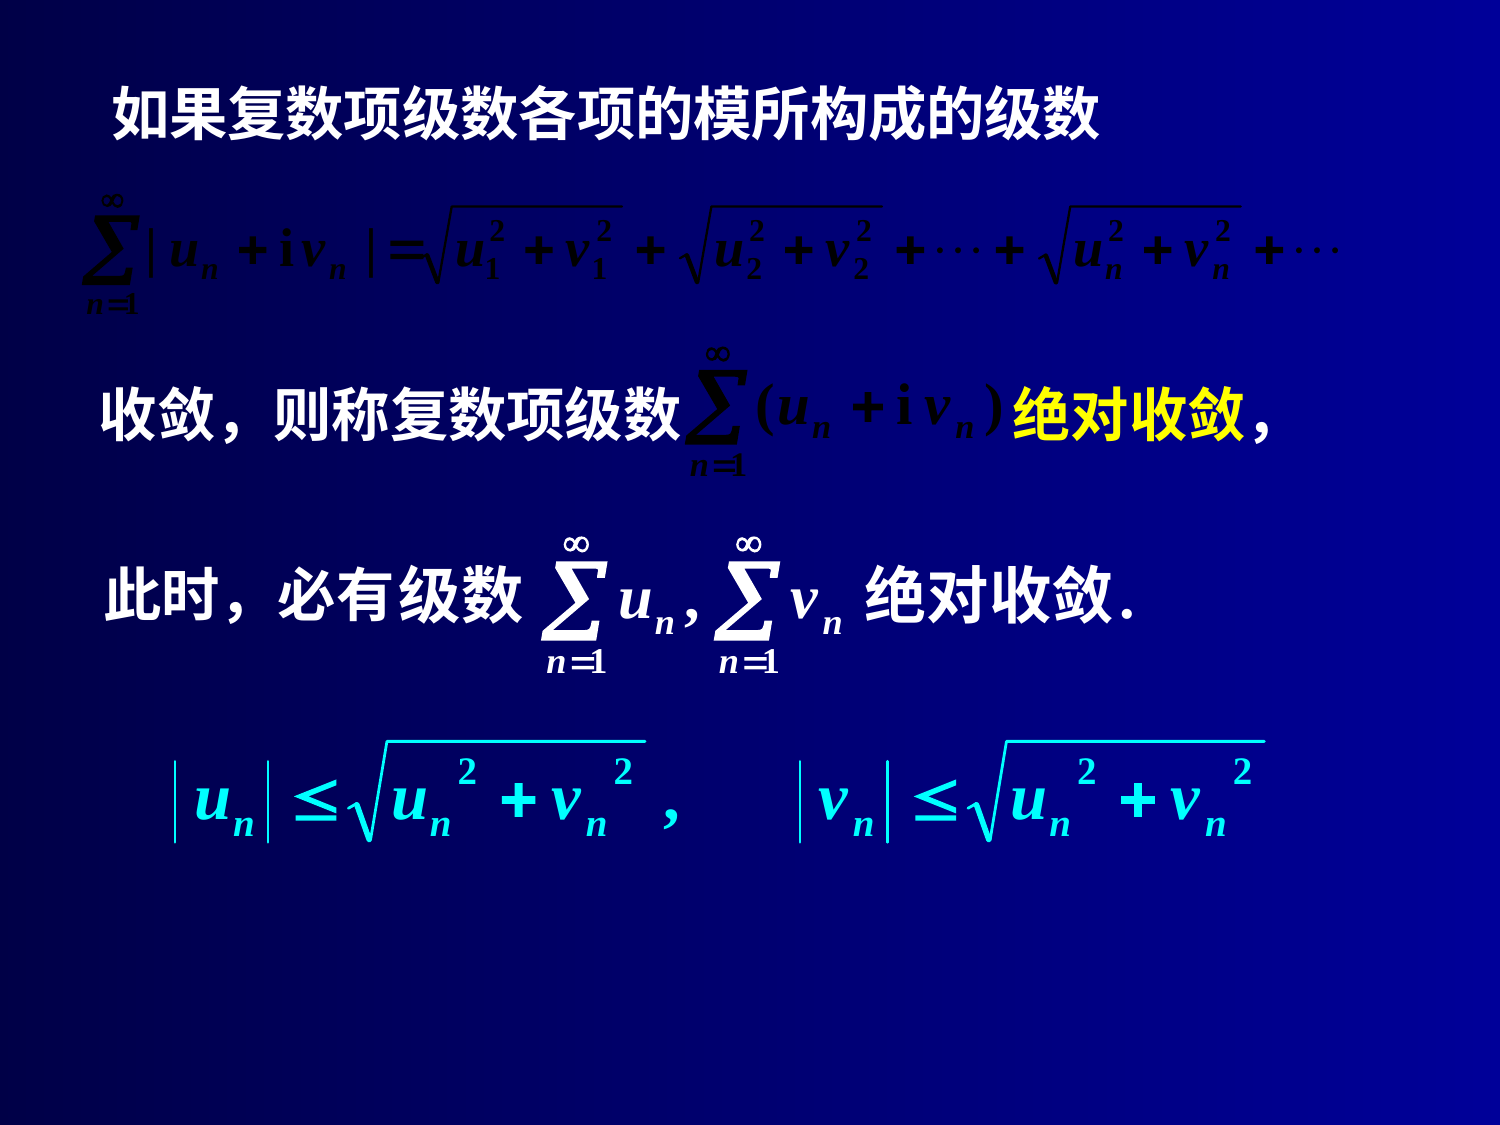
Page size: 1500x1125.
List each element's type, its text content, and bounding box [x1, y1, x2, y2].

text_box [74, 174, 1351, 326]
title 如果复数项级数各项的模所构成的级数 [49, 62, 1163, 163]
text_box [787, 724, 1277, 859]
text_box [391, 514, 1145, 687]
text_box 此时，必有 [88, 550, 386, 636]
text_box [64, 325, 1339, 488]
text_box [162, 724, 691, 859]
